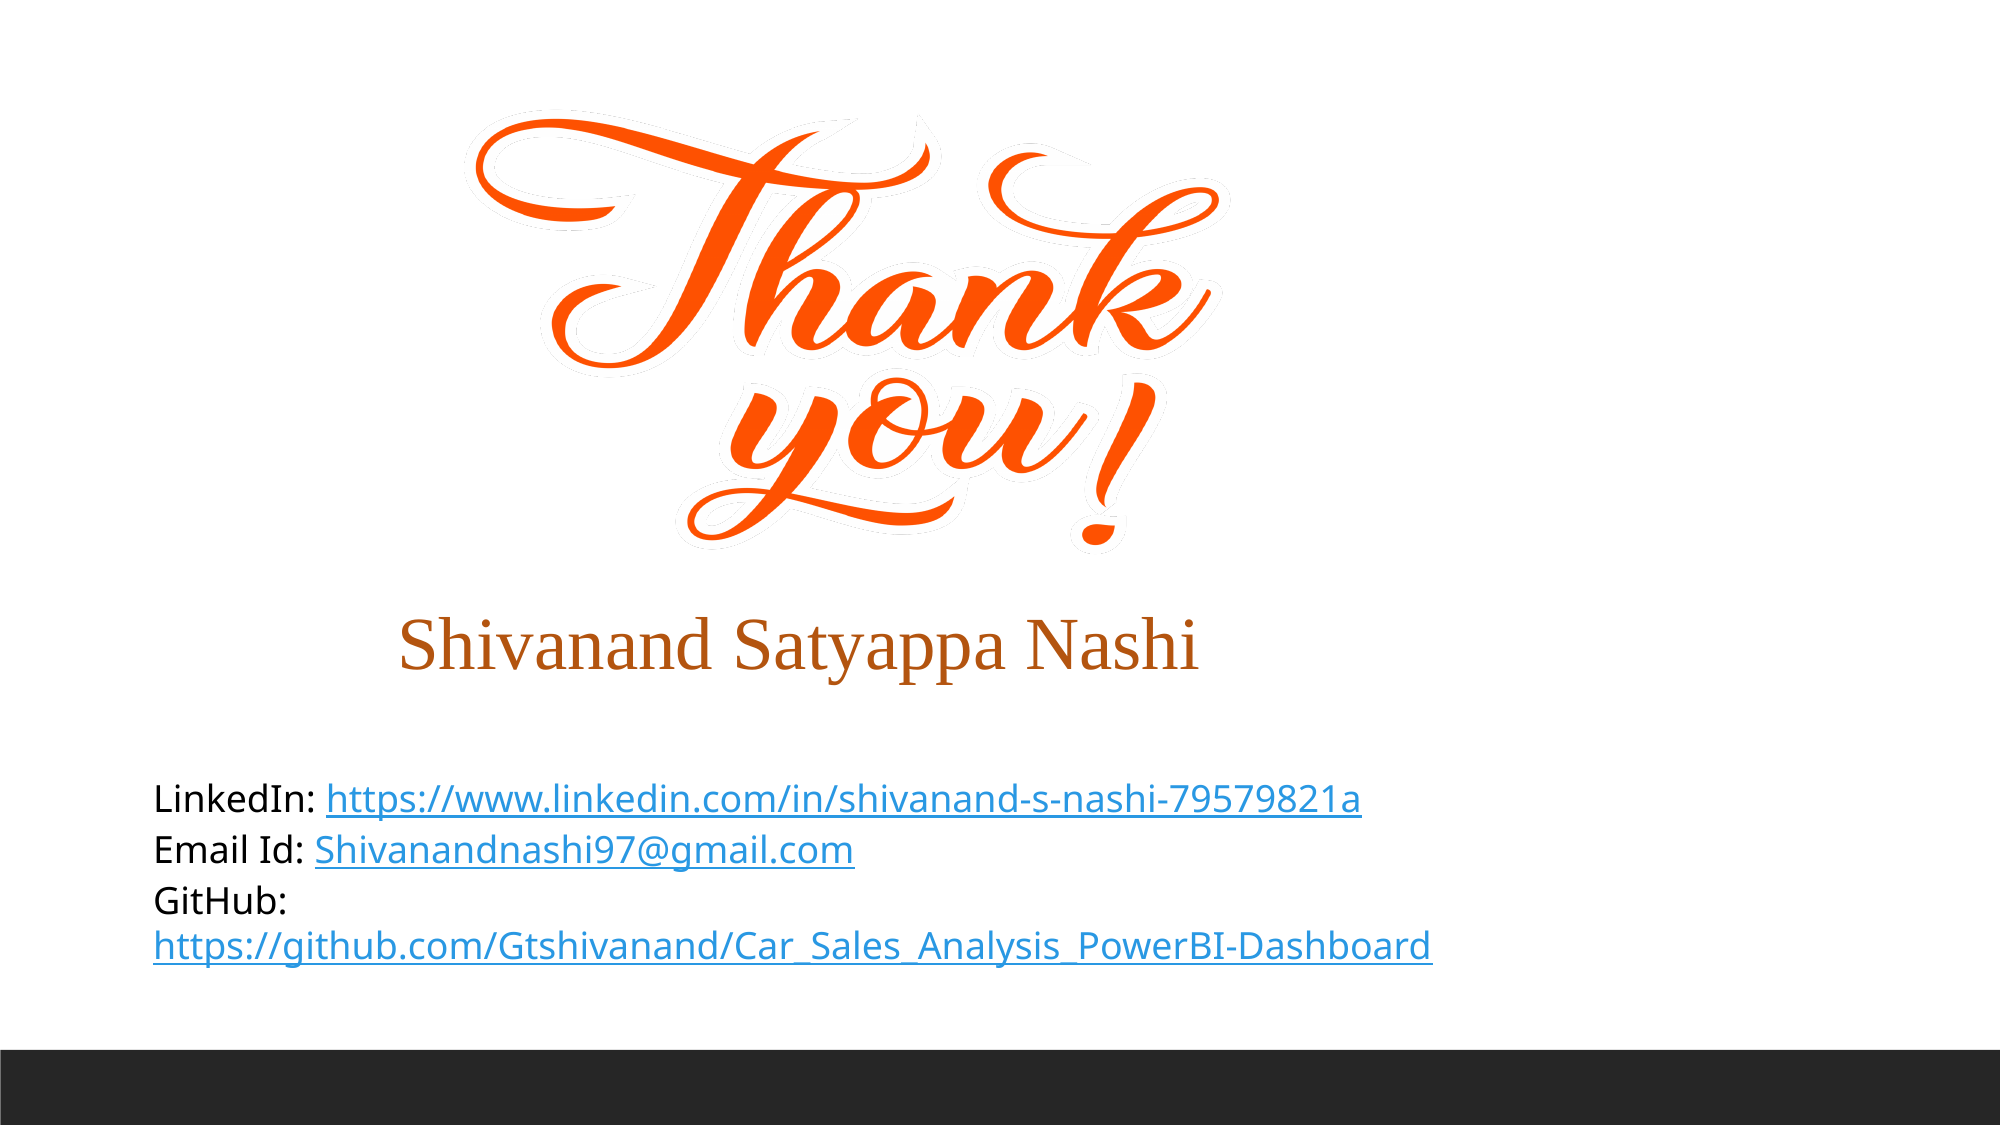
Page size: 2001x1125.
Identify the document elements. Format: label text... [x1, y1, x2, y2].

text_box Shivanand Satyappa Nashi LinkedIn: https://www.linkedin.com/in/shivanand-s-nashi-79579821a Email Id: Shivanandnashi97@gmail.com GitHub: https://github.com/Gtshivanand/Car_Sales_Analysis_PowerBI-Dashboard [138, 587, 1460, 1026]
picture [436, 0, 1260, 644]
